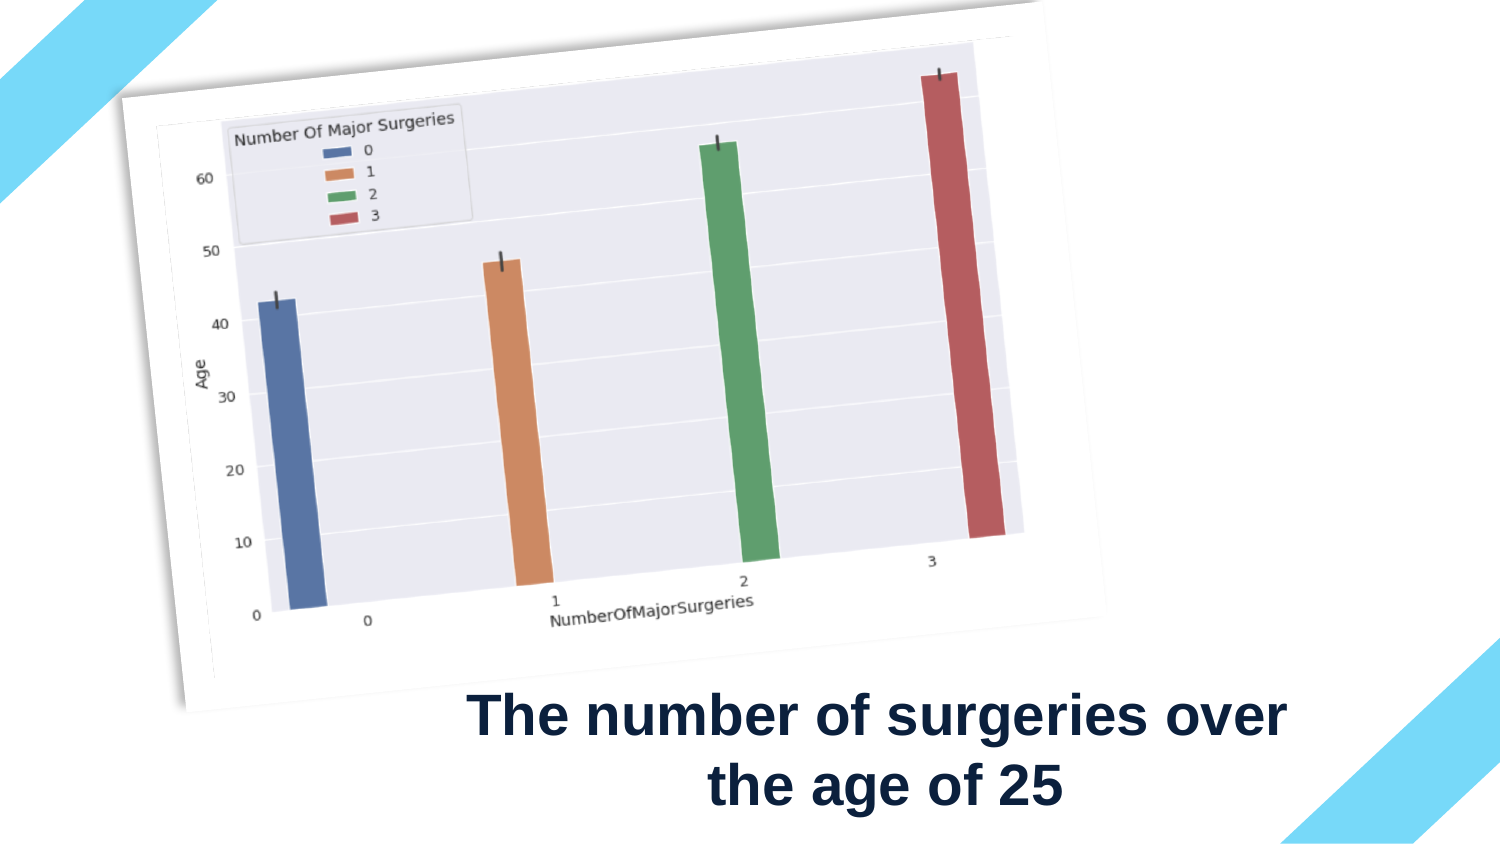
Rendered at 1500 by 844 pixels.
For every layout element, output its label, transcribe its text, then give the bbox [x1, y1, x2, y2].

text_box The number of surgeries over the age of 25 [442, 669, 1329, 825]
picture [158, 36, 1072, 677]
